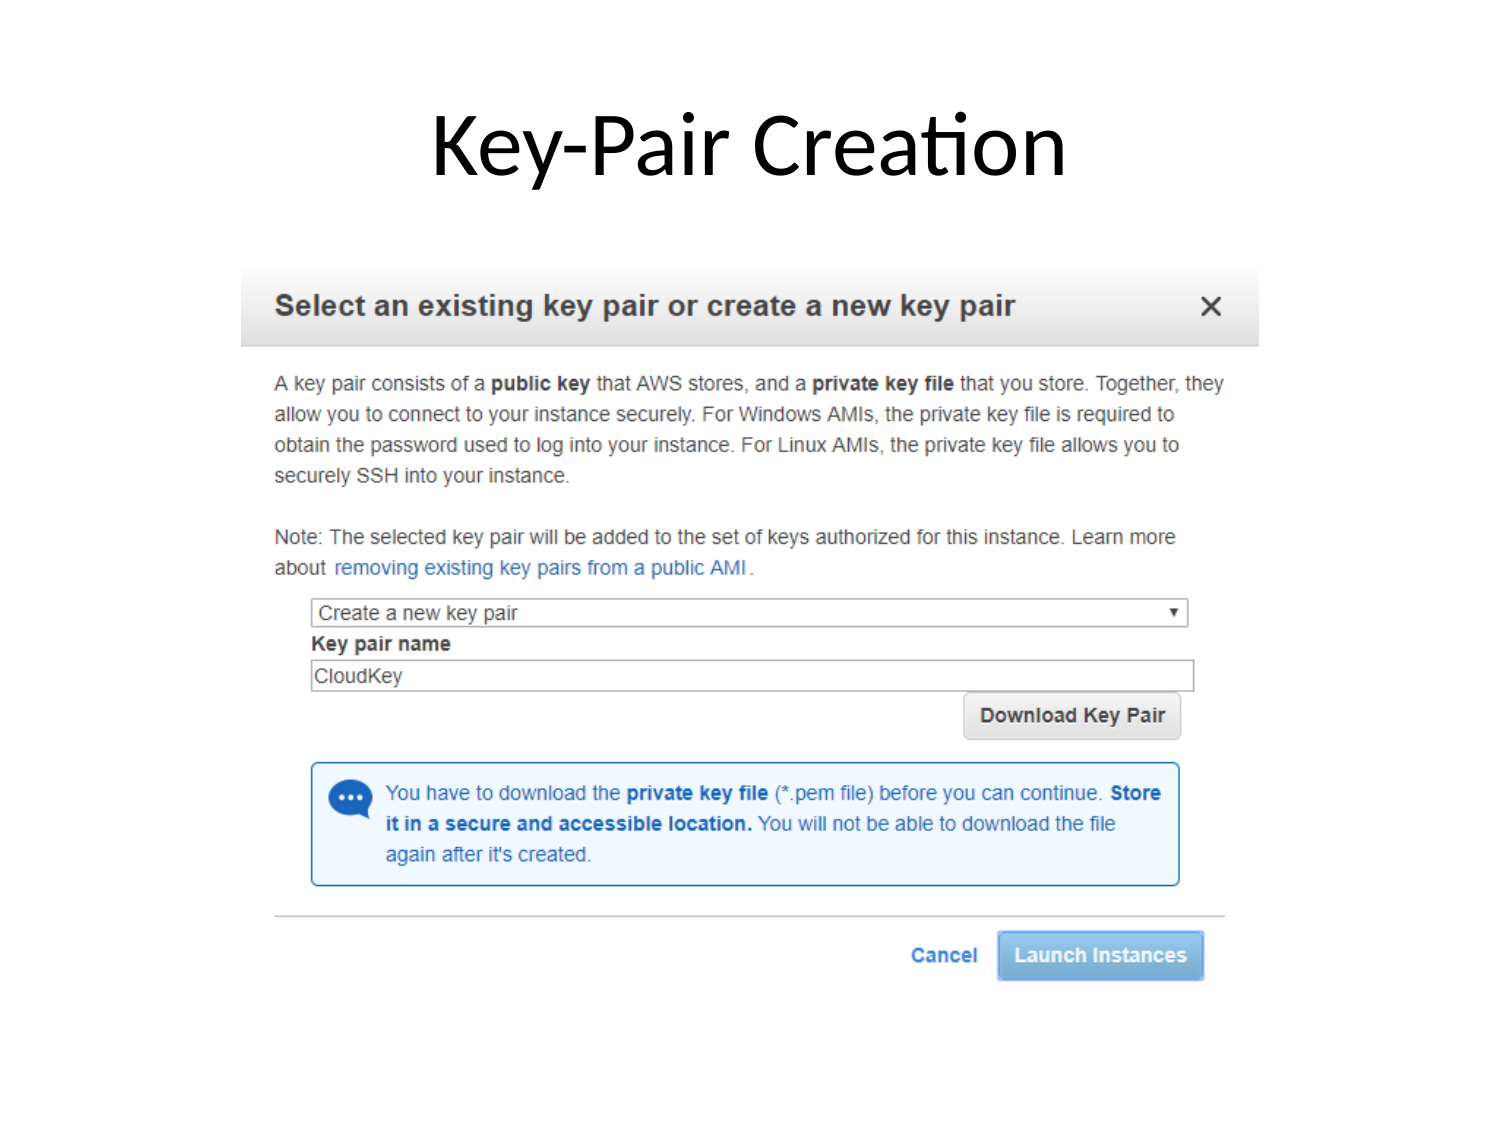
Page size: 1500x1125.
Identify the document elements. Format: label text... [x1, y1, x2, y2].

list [241, 262, 1259, 1006]
title Key-Pair Creation [75, 45, 1425, 233]
